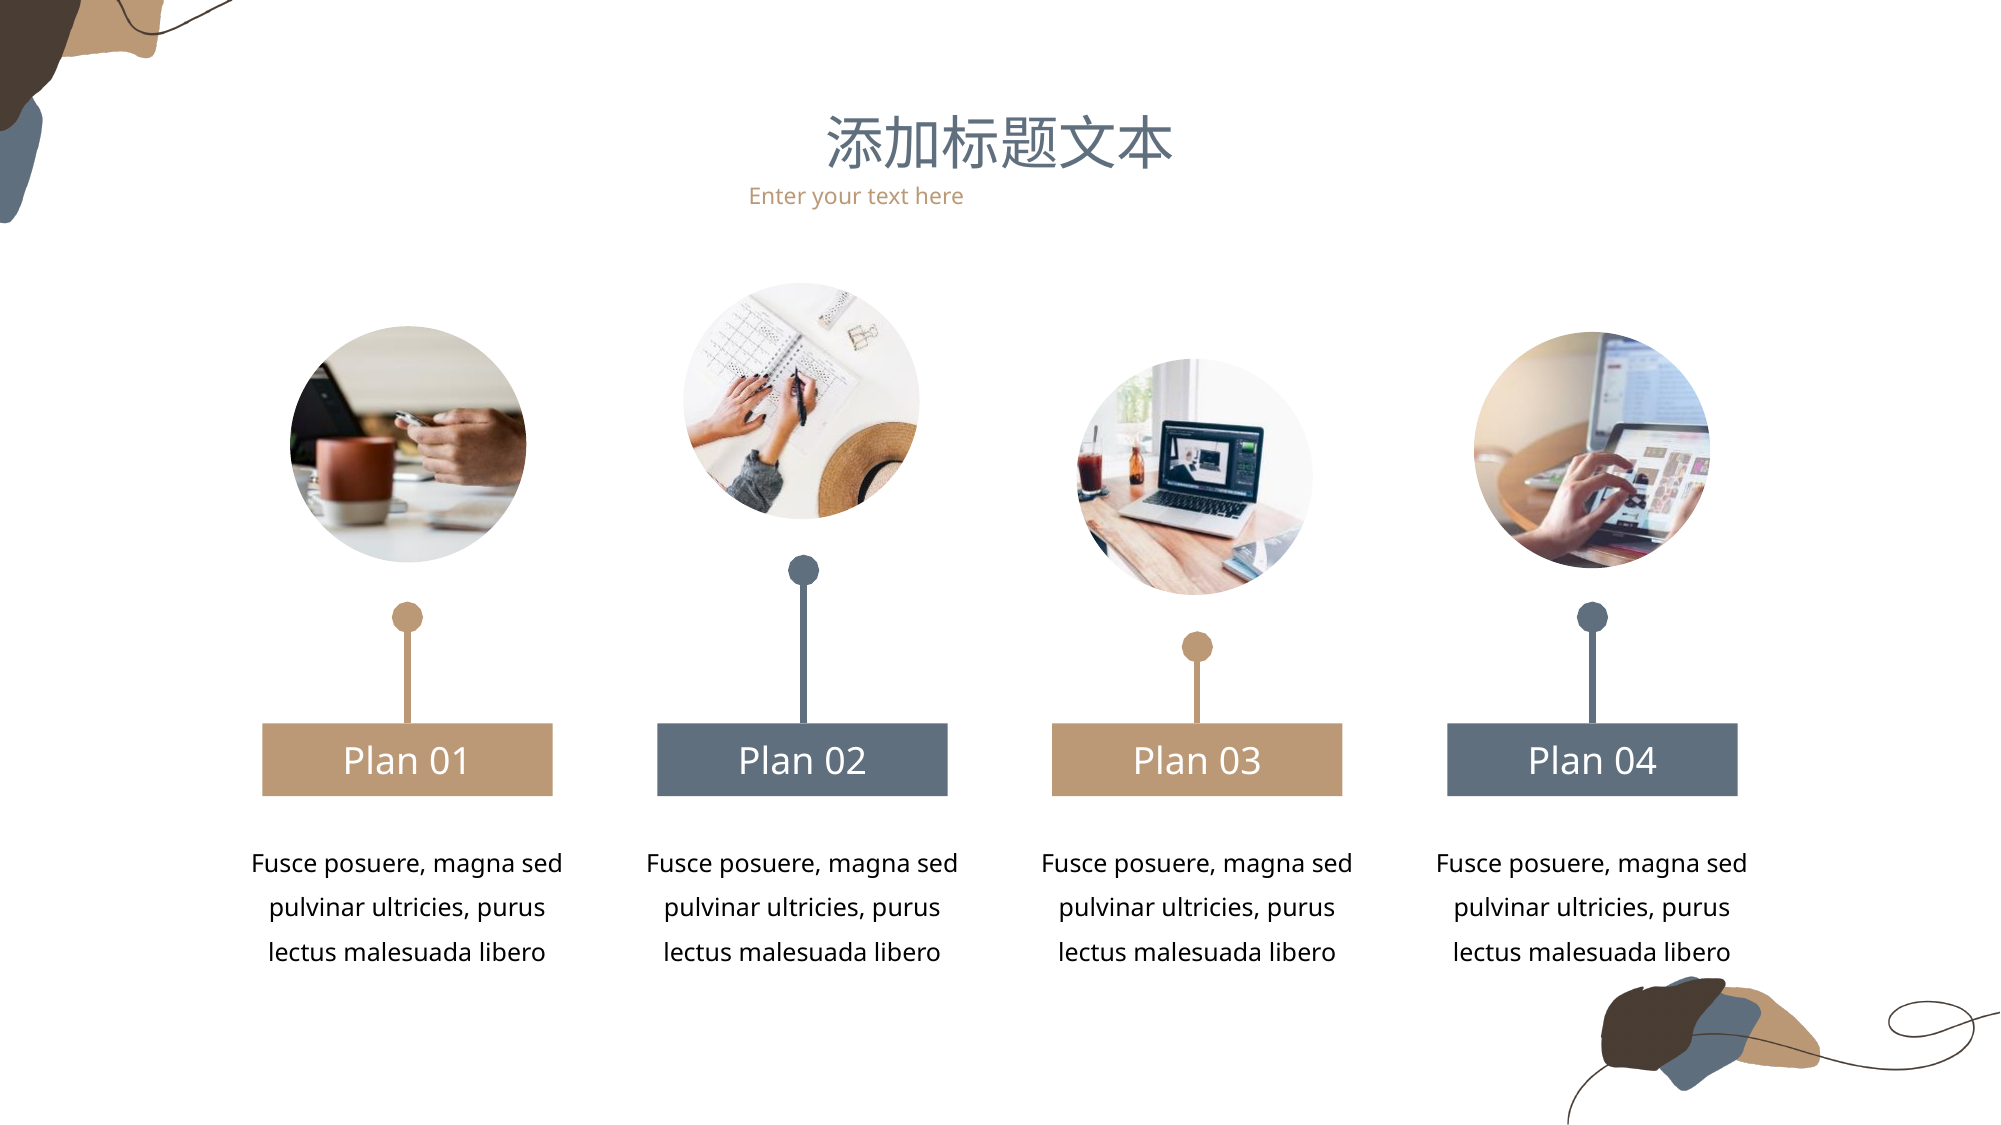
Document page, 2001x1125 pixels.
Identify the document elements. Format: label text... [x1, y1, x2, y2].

picture [1567, 976, 2000, 1125]
picture [683, 282, 920, 520]
text_box Fusce posuere, magna sed pulvinar ultricies, purus lectus malesuada libero [627, 824, 978, 975]
text_box Plan 02 [656, 722, 949, 797]
picture [1076, 358, 1313, 595]
text_box Plan 03 [1051, 722, 1343, 797]
text_box Fusce posuere, magna sed pulvinar ultricies, purus lectus malesuada libero [232, 824, 583, 975]
text_box Fusce posuere, magna sed pulvinar ultricies, purus lectus malesuada libero [1417, 824, 1767, 975]
text_box Fusce posuere, magna sed pulvinar ultricies, purus lectus malesuada libero [1022, 824, 1372, 975]
picture [290, 326, 527, 563]
picture [0, 0, 321, 320]
picture [1473, 331, 1711, 569]
text_box Plan 04 [1446, 722, 1739, 797]
text_box Enter your text here [733, 174, 1266, 217]
text_box 添加标题文本 [810, 98, 1190, 174]
text_box Plan 01 [261, 722, 554, 797]
